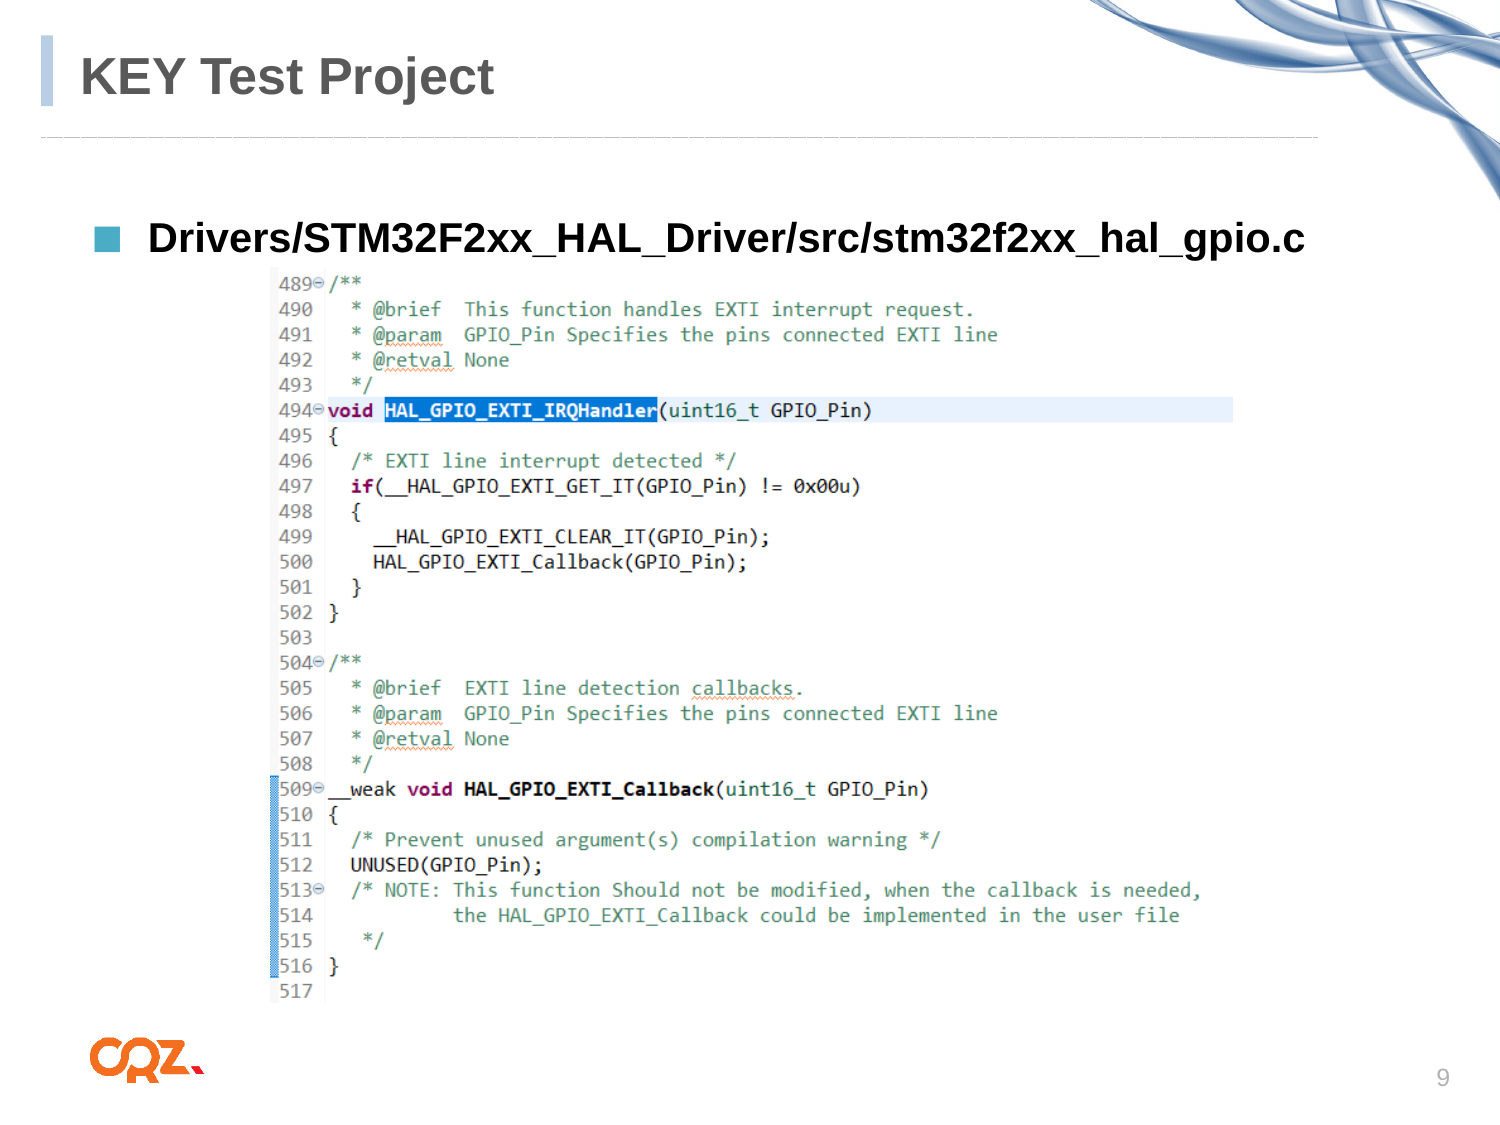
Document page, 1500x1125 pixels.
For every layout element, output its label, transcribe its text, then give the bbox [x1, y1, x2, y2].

list Drivers/STM32F2xx_HAL_Driver/src/stm32f2xx_hal_gpio.c [76, 203, 1427, 946]
slide_number 9 [1115, 1046, 1466, 1107]
title KEY Test Project [64, 39, 1397, 108]
picture [86, 1011, 207, 1107]
picture [270, 266, 1234, 1003]
